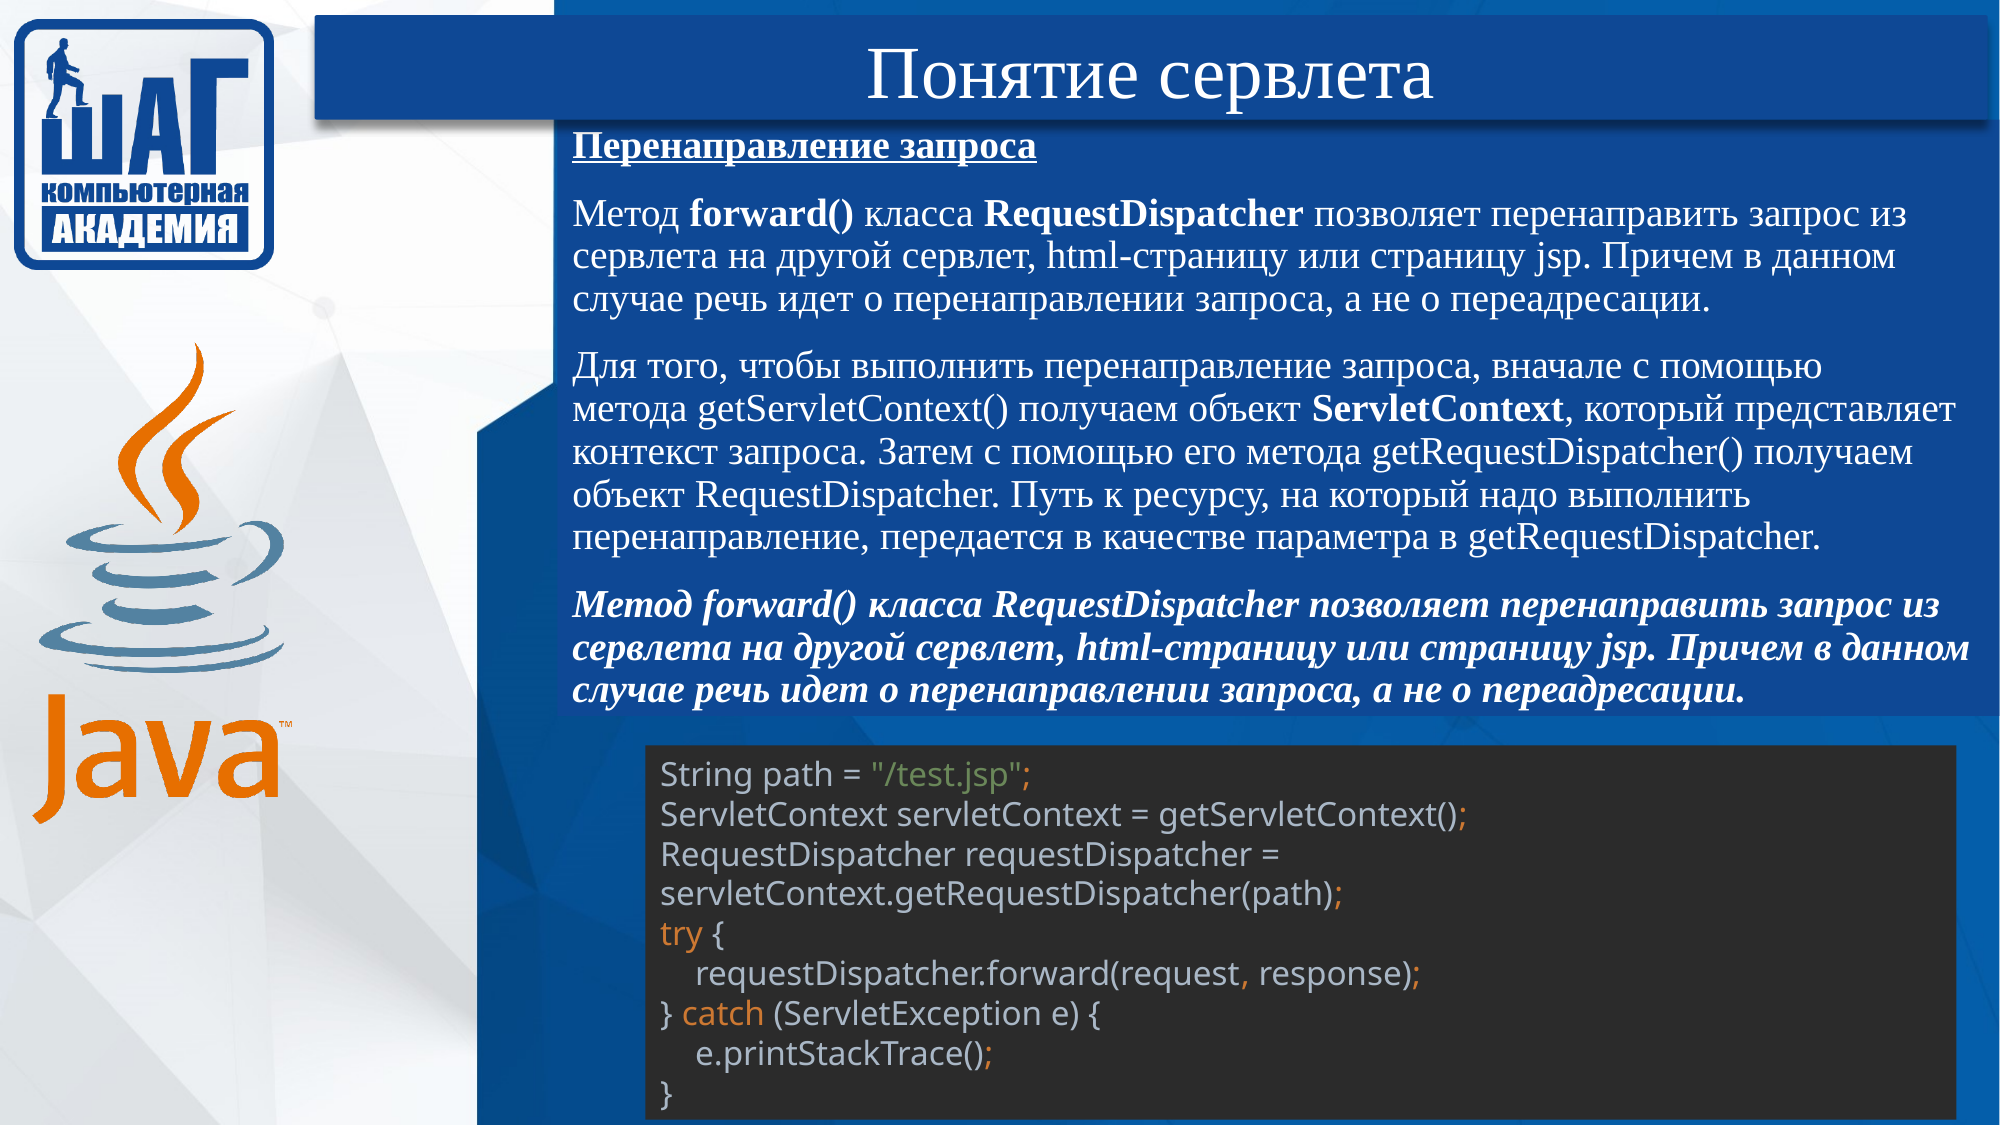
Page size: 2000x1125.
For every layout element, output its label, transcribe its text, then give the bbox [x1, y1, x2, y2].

text_box Понятие сервлета [314, 15, 1988, 120]
text_box String path = "/test.jsp"; ServletContext servletContext = getServletContext(); RequestDispatcher requestDispatcher = servletContext.getRequestDispatcher(path); try { requestDispatcher.forward(request, response); } catch (ServletException e) { e.printStackTrace(); } [645, 745, 1957, 1120]
picture [0, 0, 2000, 1125]
list Перенаправление запроса Метод forward() класса RequestDispatcher позволяет перенаправить запрос из сервлета на другой сервлет, html-страницу или страницу jsp. Причем в данном случае речь идет о перенаправлении запроса, а не о переадресации. Для того, чтобы выполнить перенаправление запроса, вначале с помощью метода getServletContext() получаем объект ServletContext, который представляет контекст запроса. Затем с помощью его метода getRequestDispatcher() получаем объект RequestDispatcher. Путь к ресурсу, на который надо выполнить перенаправление, передается в качестве параметра в getRequestDispatcher. Метод forward() класса RequestDispatcher позволяет перенаправить запрос из сервлета на другой сервлет, html-страницу или страницу jsp. Причем в данном случае речь идет о перенаправлении запроса, а не о переадресации. [557, 119, 2000, 716]
